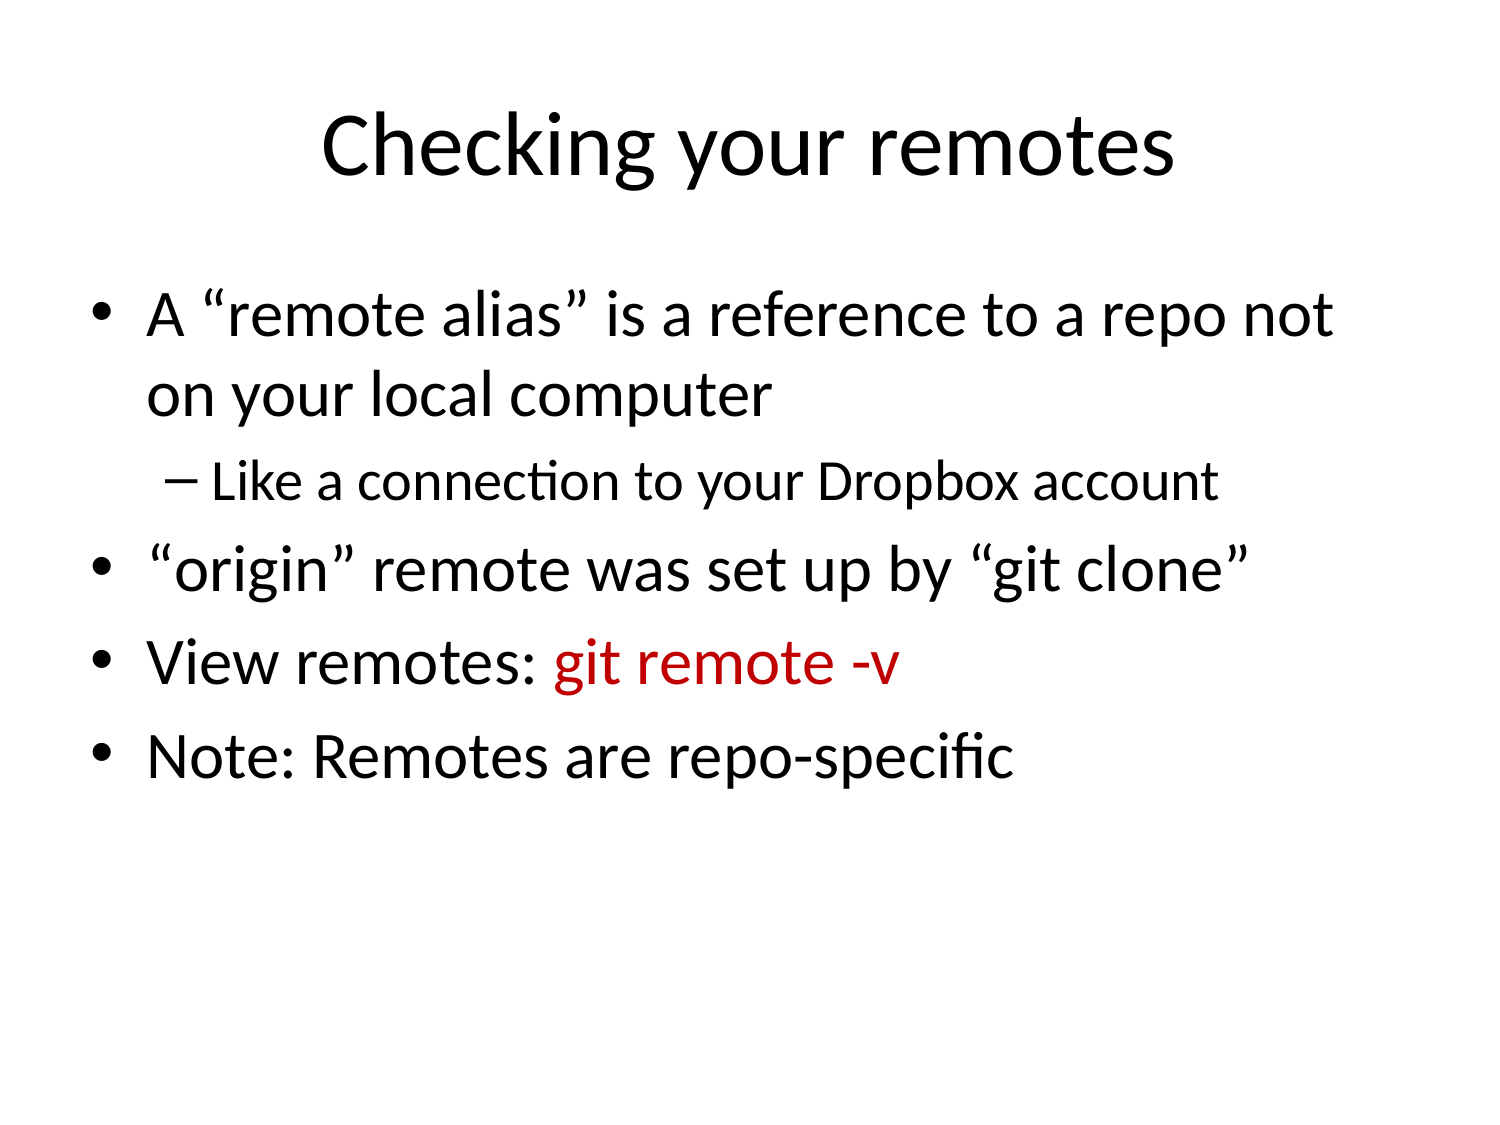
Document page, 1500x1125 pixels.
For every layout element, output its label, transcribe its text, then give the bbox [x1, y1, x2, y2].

list A “remote alias” is a reference to a repo not on your local computer Like a connection to your Dropbox account “origin” remote was set up by “git clone” View remotes: git remote -v Note: Remotes are repo-specific [75, 262, 1425, 1005]
title Checking your remotes [75, 45, 1425, 233]
